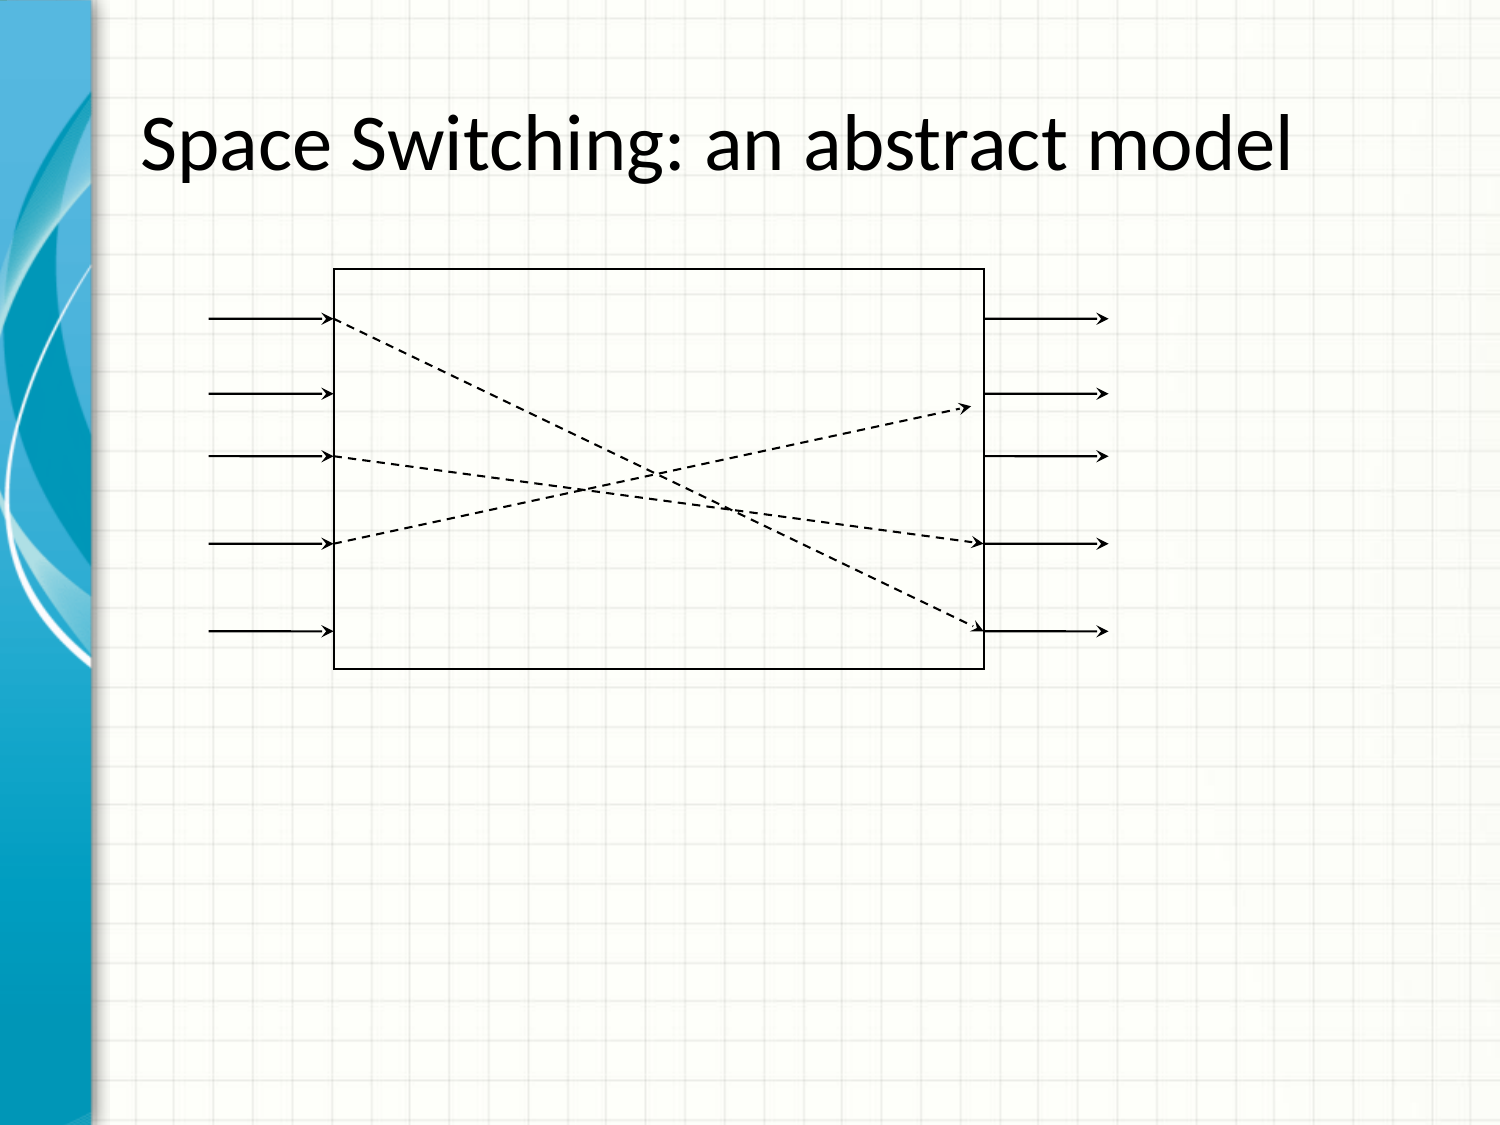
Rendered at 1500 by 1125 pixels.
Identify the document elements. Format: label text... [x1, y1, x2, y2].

text_box [321, 387, 334, 400]
text_box [1096, 312, 1109, 325]
title Space Switching: an abstract model [125, 44, 1450, 232]
text_box [1096, 625, 1109, 638]
text_box [333, 268, 984, 669]
text_box [969, 620, 984, 632]
text_box [1096, 450, 1109, 463]
text_box [321, 450, 334, 463]
text_box [957, 402, 972, 415]
text_box [321, 625, 334, 638]
text_box [321, 312, 333, 325]
text_box [1096, 387, 1109, 400]
picture [0, 0, 1500, 1125]
text_box [970, 535, 984, 549]
text_box [321, 537, 334, 550]
text_box [1096, 537, 1109, 550]
